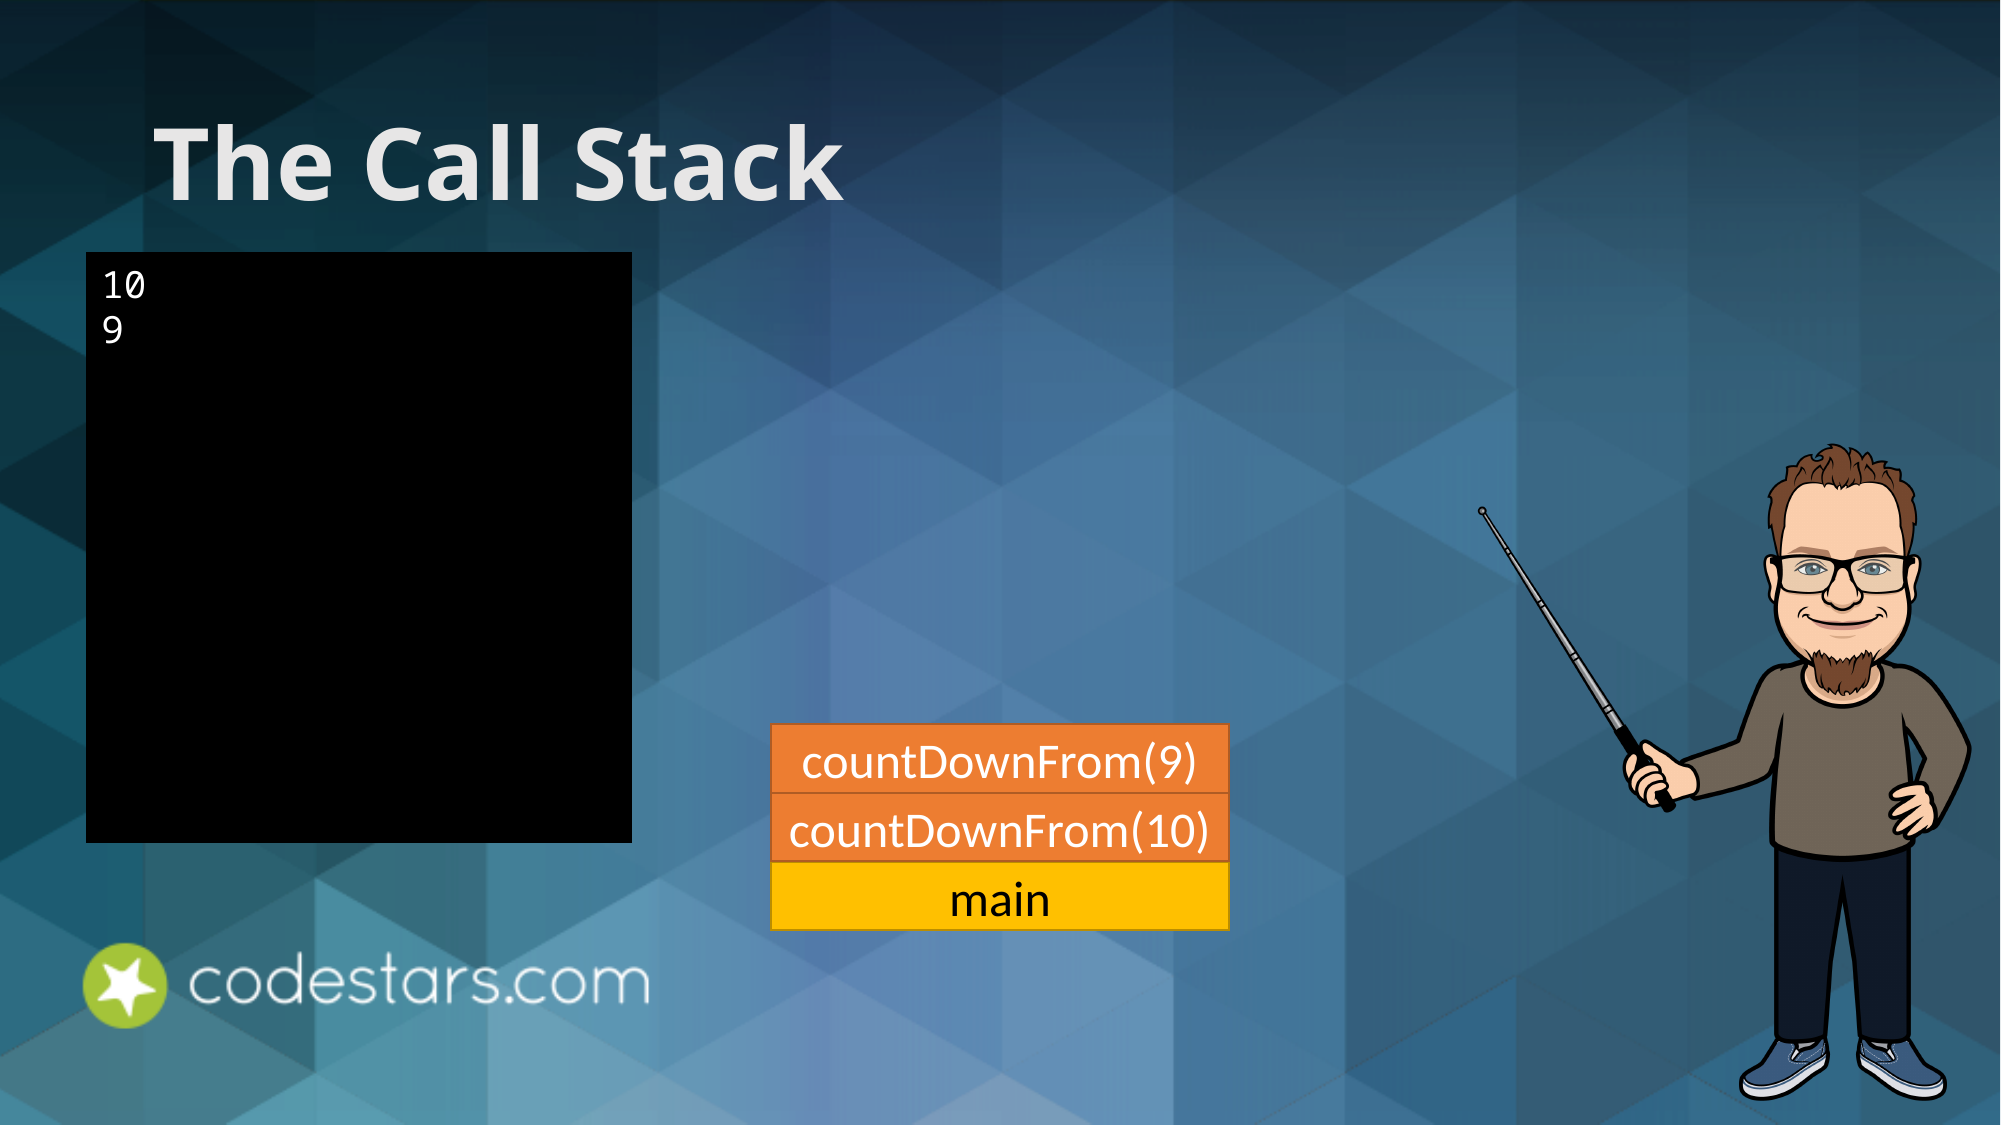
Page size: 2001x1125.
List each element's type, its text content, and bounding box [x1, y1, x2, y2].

text_box countDownFrom(9) [770, 723, 1230, 794]
text_box main [770, 862, 1230, 931]
text_box 10 9 [86, 252, 632, 843]
text_box countDownFrom(10) [770, 794, 1230, 862]
picture [0, 0, 2001, 1125]
title The Call Stack [137, 59, 1863, 278]
